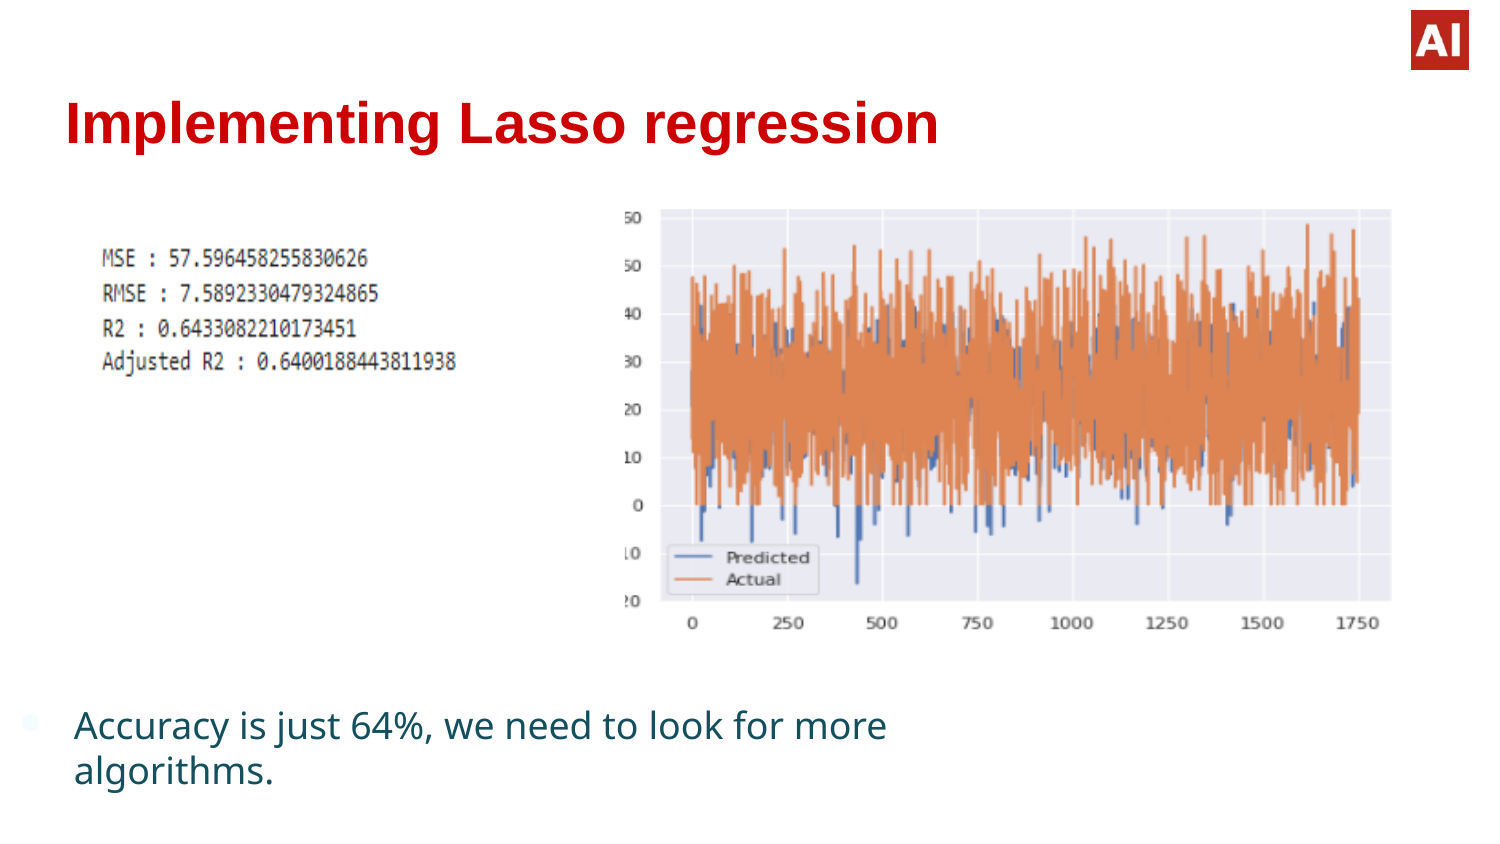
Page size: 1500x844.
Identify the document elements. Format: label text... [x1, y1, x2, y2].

picture [87, 234, 476, 398]
picture [624, 209, 1413, 643]
text_box Accuracy is just 64%, we need to look for more algorithms. [16, 699, 1048, 792]
picture [1411, 10, 1469, 70]
title Implementing Lasso regression [63, 82, 1411, 226]
